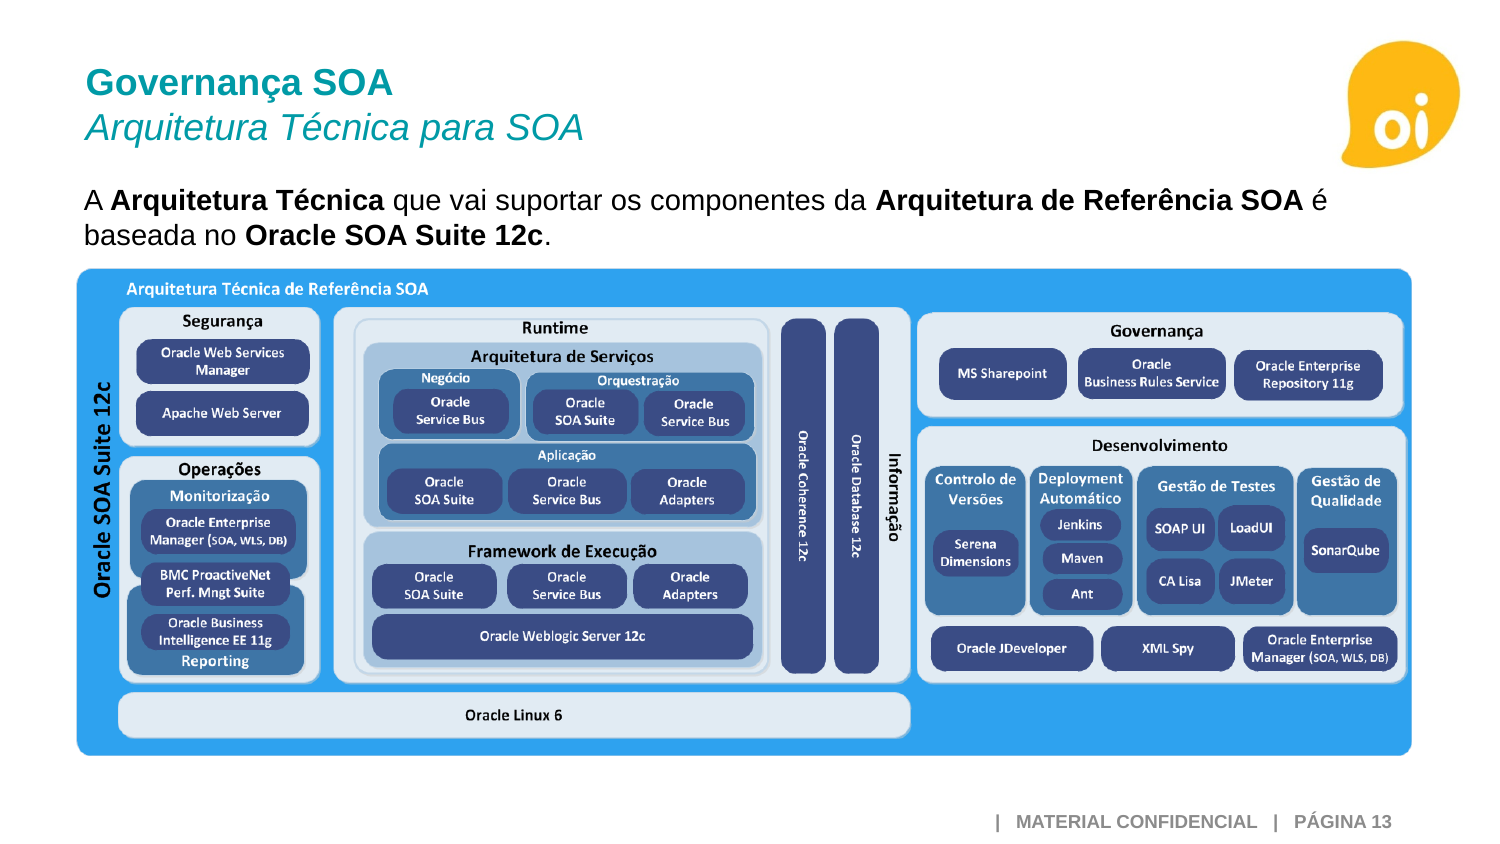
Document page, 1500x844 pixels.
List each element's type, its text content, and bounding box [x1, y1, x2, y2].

picture [0, 0, 1500, 844]
slide_number | MATERIAL CONFIDENCIAL | PÁGINA 13 [773, 799, 1408, 844]
list A Arquitetura Técnica que vai suportar os componentes da Arquitetura de Referência SOA é baseada no Oracle SOA Suite 12c. [69, 173, 1436, 260]
title Governança SOA Arquitetura Técnica para SOA [70, 50, 1182, 157]
